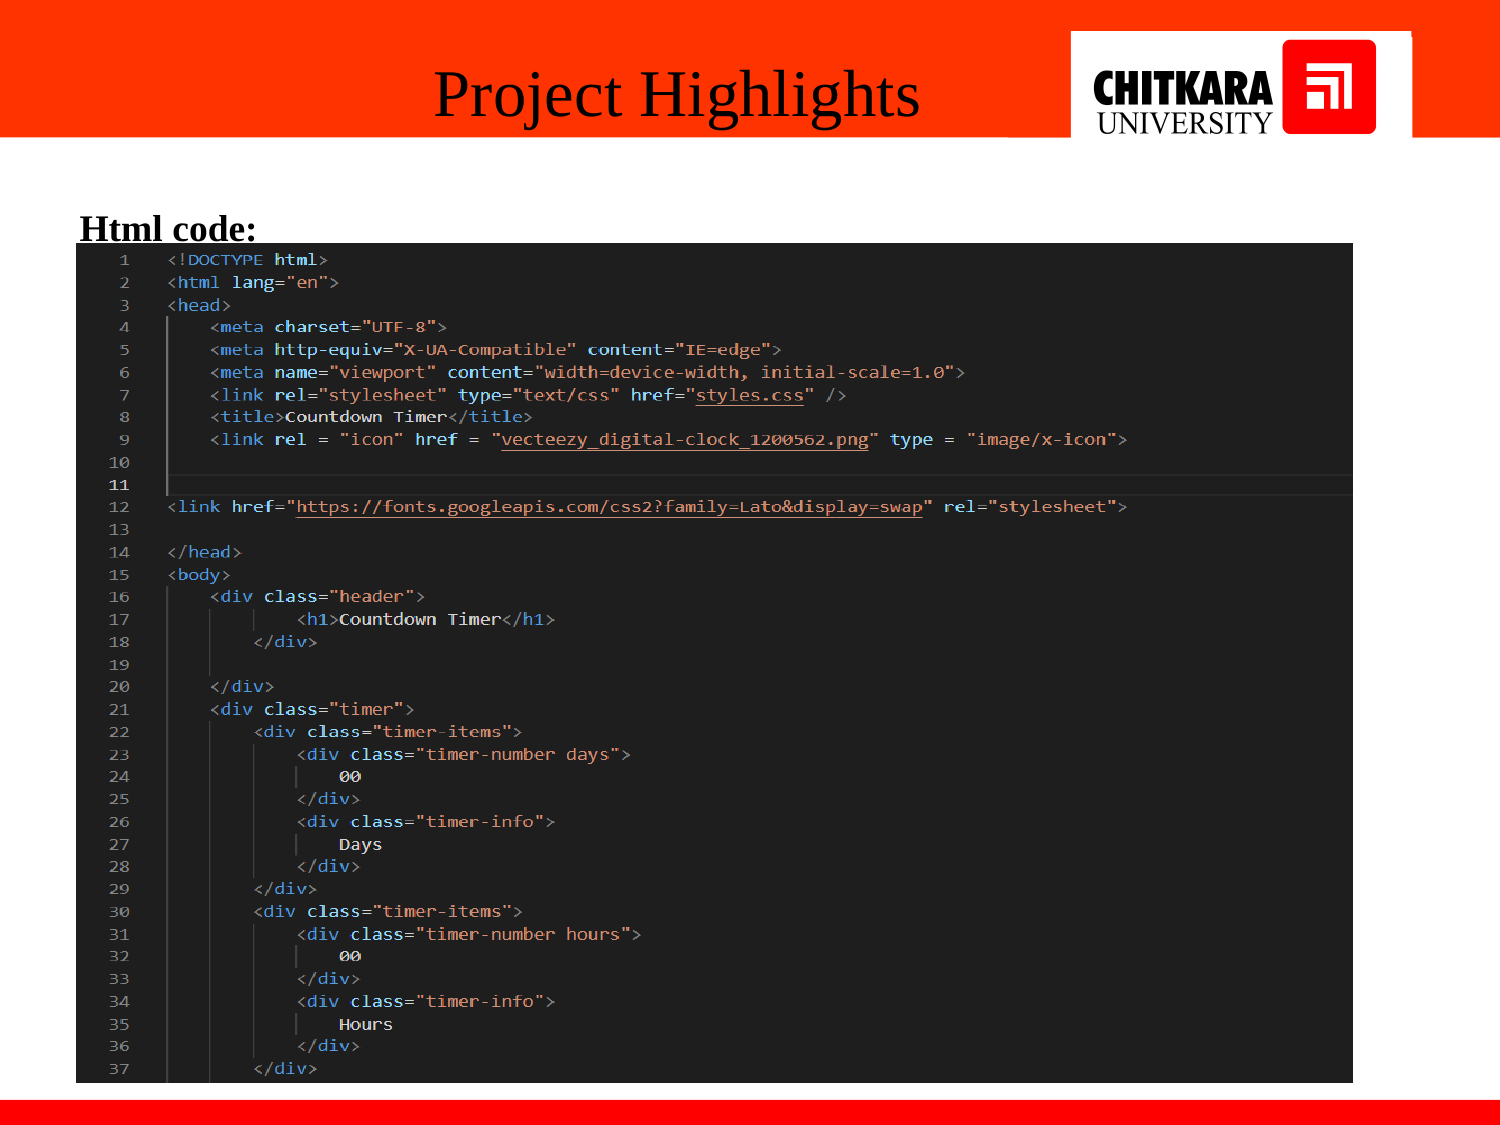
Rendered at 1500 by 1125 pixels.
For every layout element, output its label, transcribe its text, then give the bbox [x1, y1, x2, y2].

text_box Project Highlights [419, 42, 1306, 138]
picture [76, 243, 1353, 1083]
picture [1074, 37, 1391, 138]
text_box Html code: [64, 196, 1400, 416]
